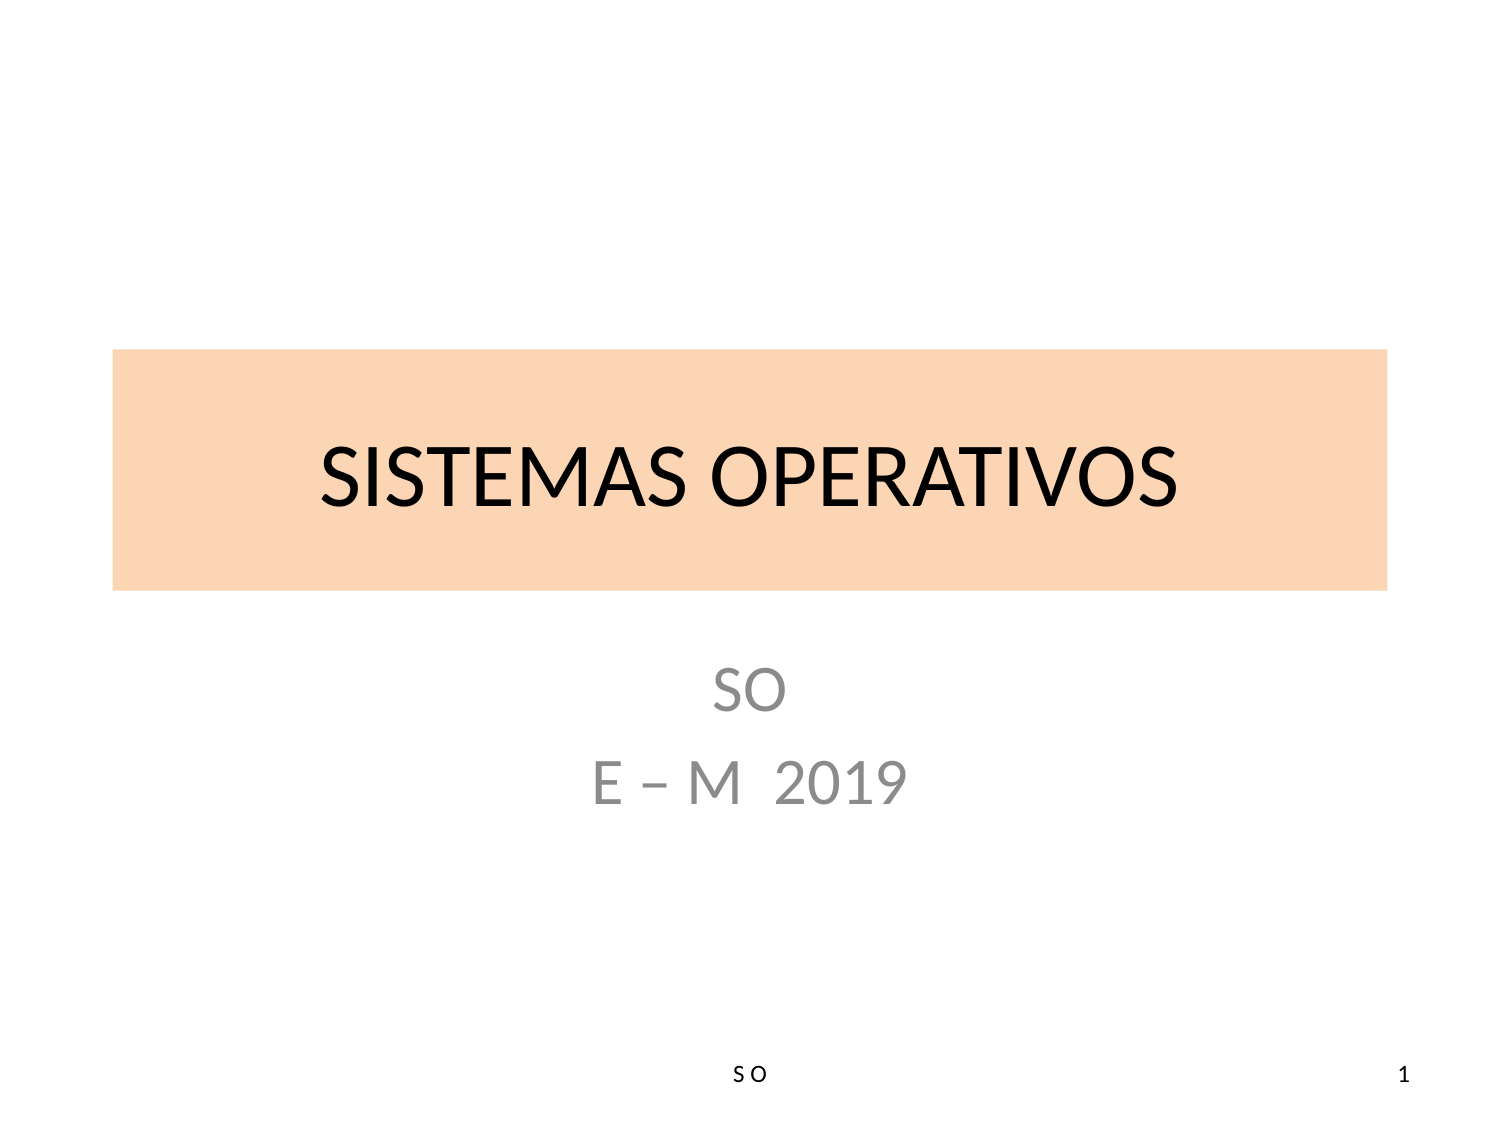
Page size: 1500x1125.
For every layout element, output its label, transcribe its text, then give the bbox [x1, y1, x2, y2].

footer S O [512, 1042, 988, 1103]
title SISTEMAS OPERATIVOS [112, 349, 1388, 591]
slide_number 1 [1074, 1042, 1425, 1103]
subtitle SO E – M 2019 [225, 637, 1275, 925]
